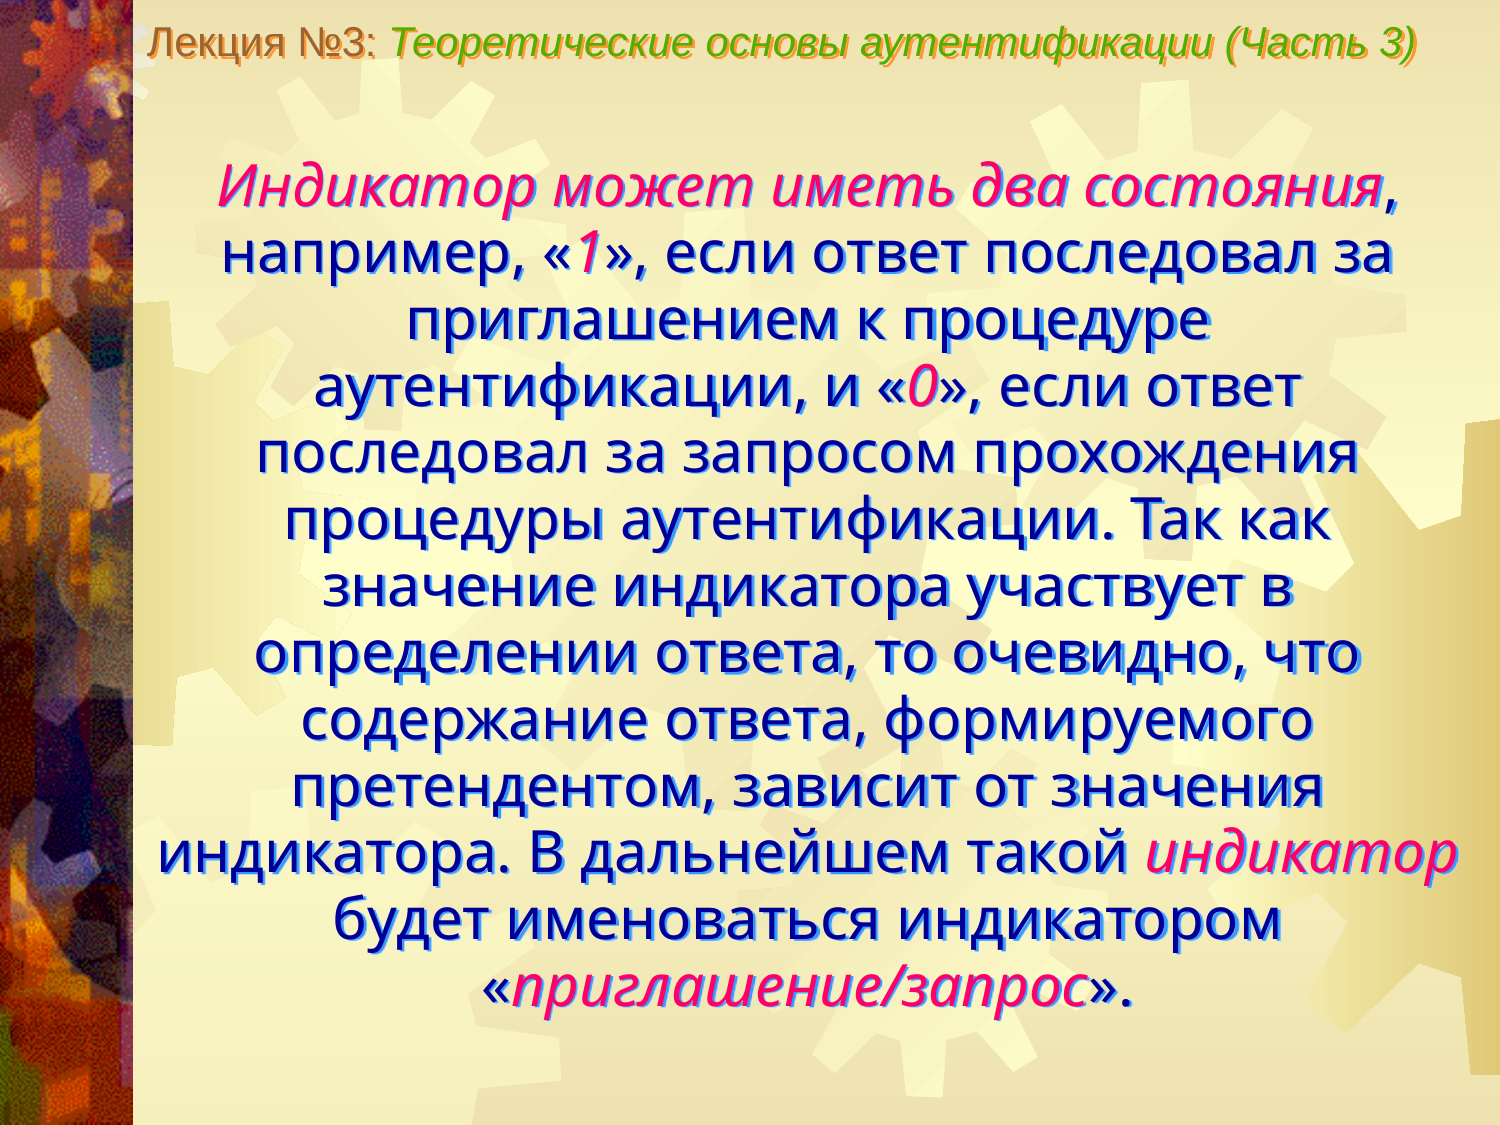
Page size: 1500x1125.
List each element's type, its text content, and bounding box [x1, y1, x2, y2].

text_box Индикатор может иметь два состояния, например, «1», если ответ последовал за приглашением к процедуре аутентификации, и «0», если ответ последовал за запросом прохождения процедуры аутентификации. Так как значение индикатора участвует в определении ответа, то очевидно, что содержание ответа, формируемого претендентом, зависит от значения индикатора. В дальнейшем такой индикатор будет именоваться индикатором «приглашение/запрос». [152, 150, 1464, 1018]
picture [0, 0, 133, 1125]
text_box Лекция №3: Теоретические основы аутентификации (Часть 3) [123, 20, 1500, 66]
